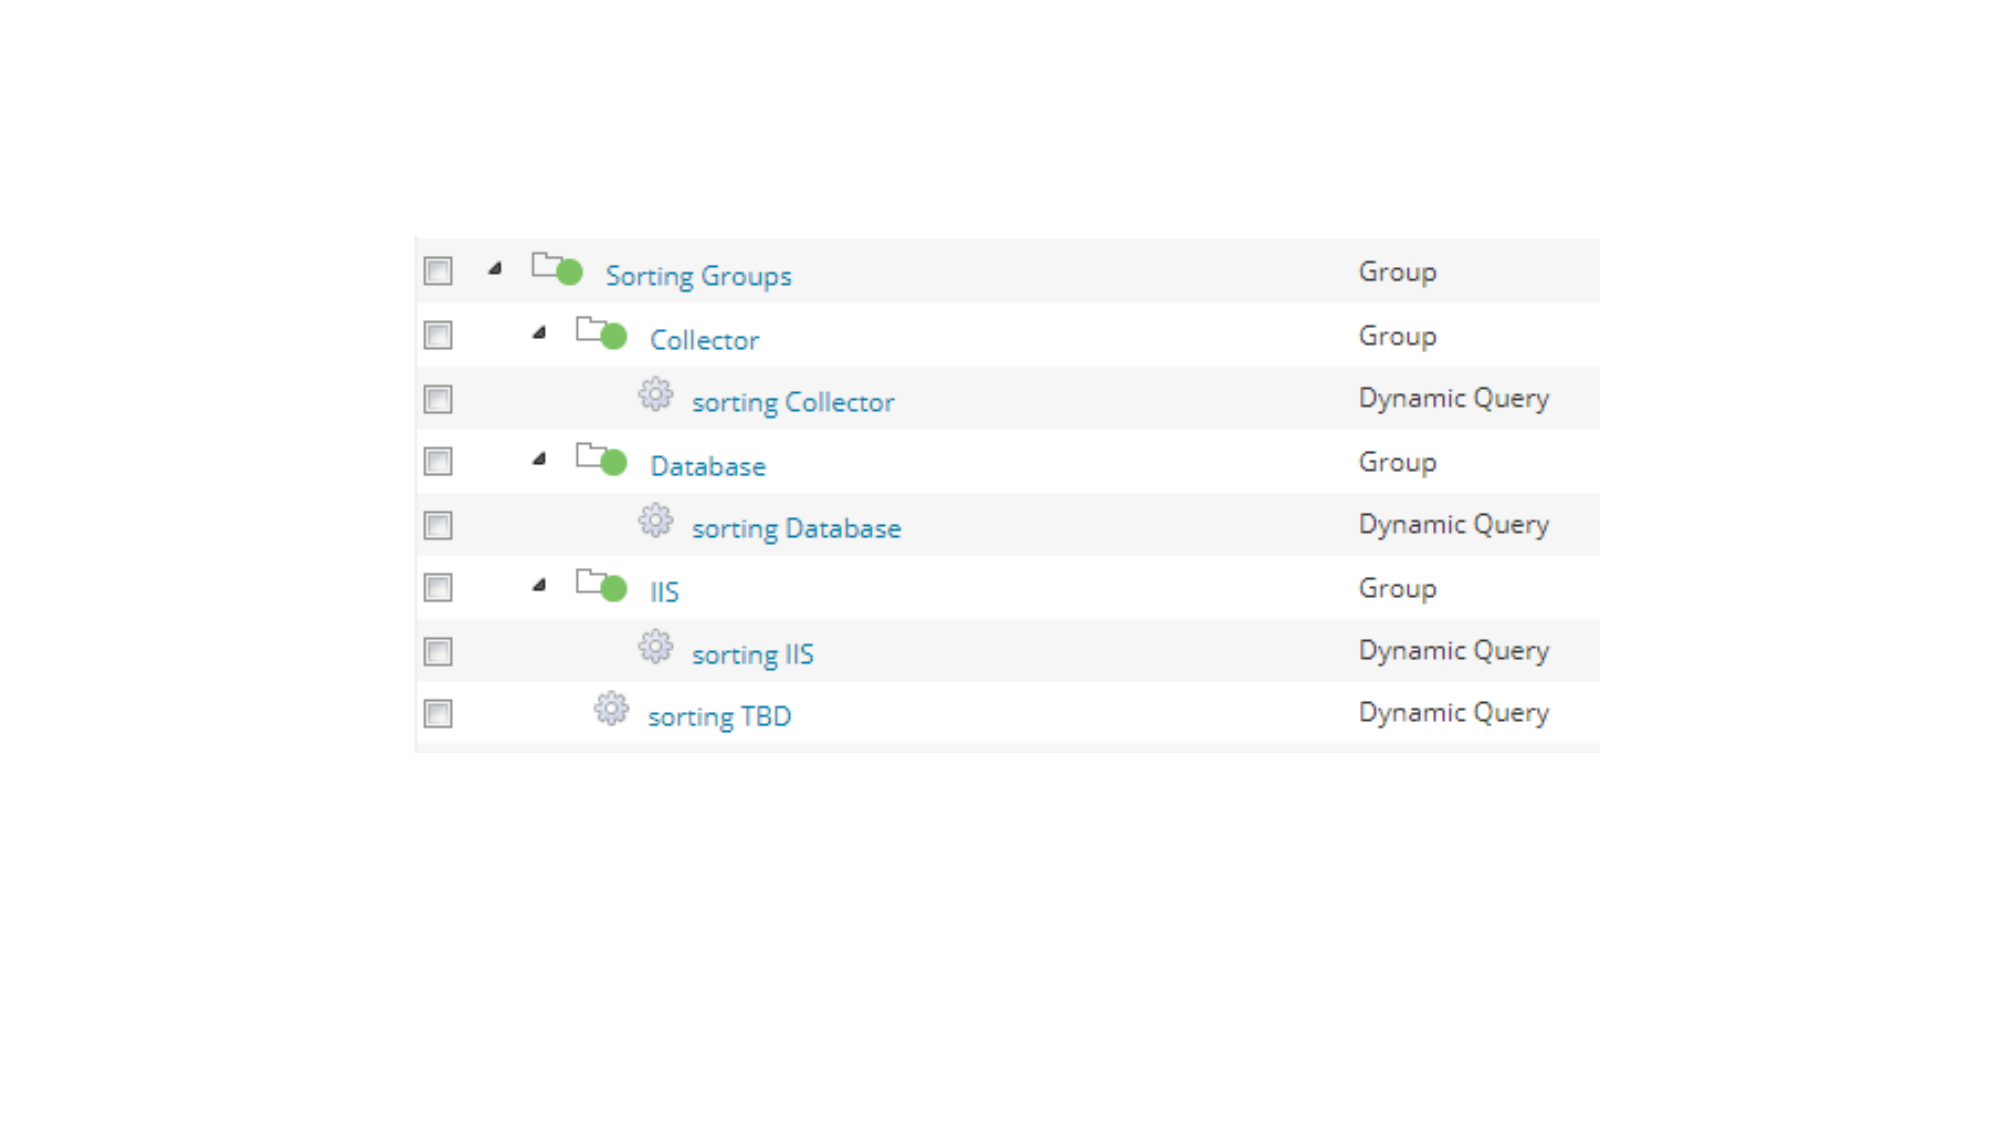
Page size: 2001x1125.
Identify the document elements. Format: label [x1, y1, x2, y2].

picture [400, 235, 1600, 753]
